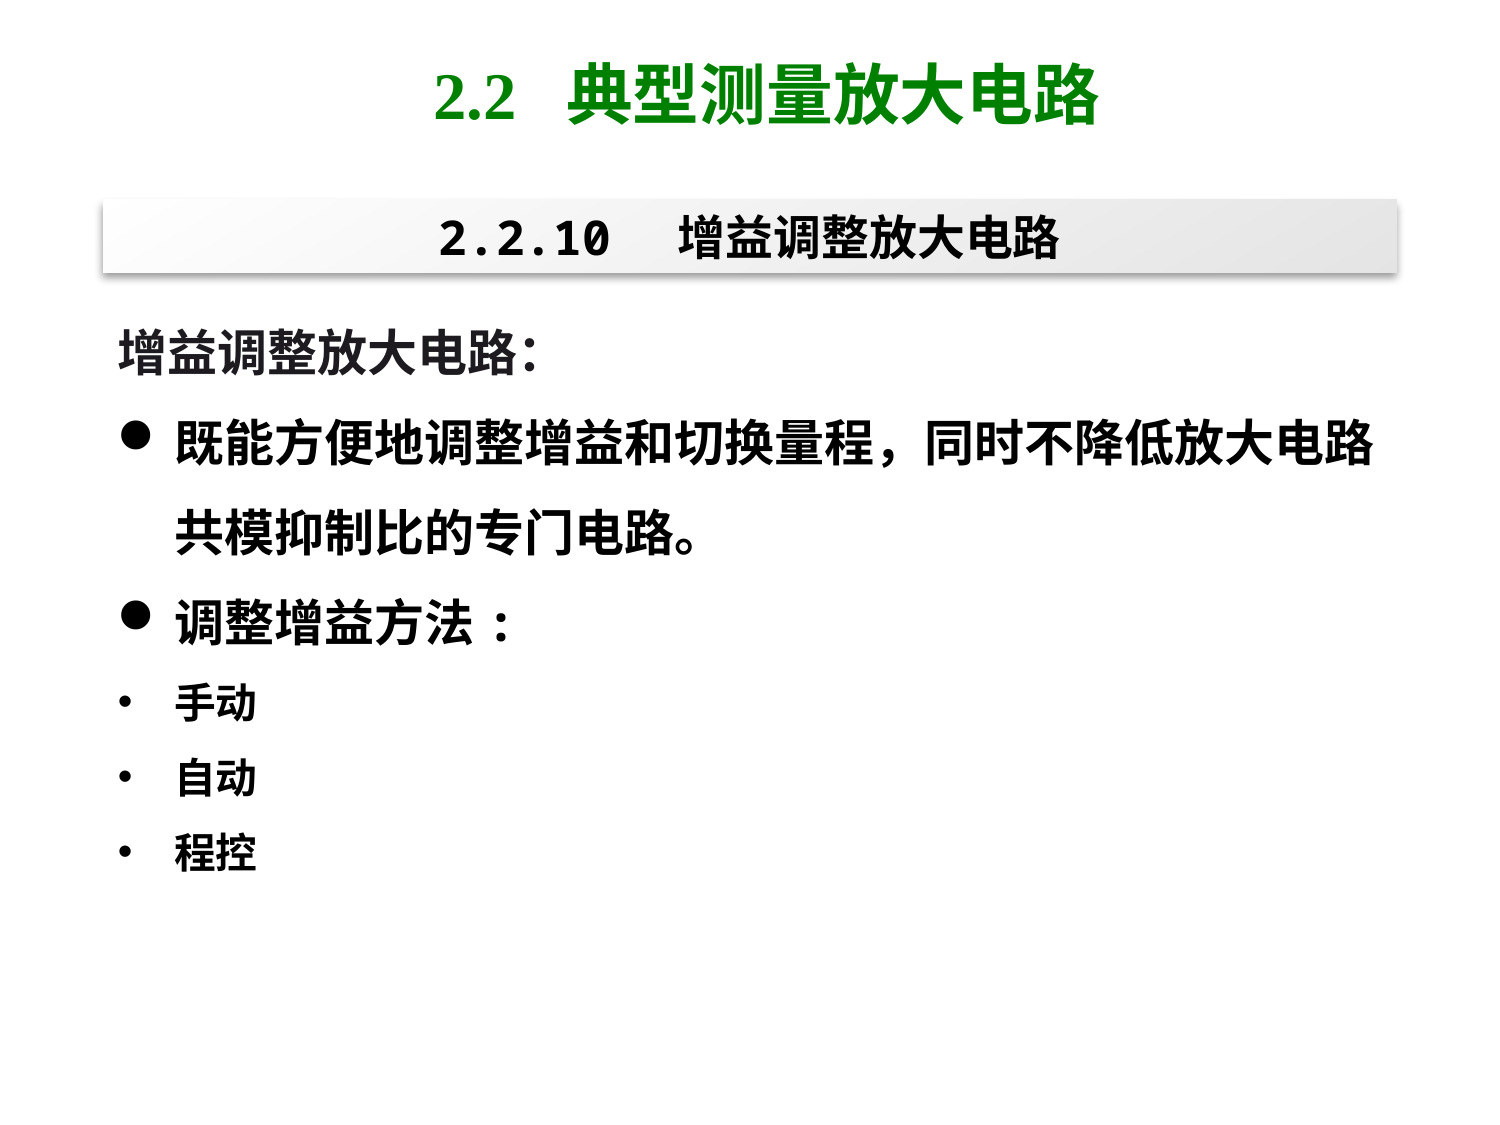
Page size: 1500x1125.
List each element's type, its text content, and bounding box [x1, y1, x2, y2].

list 增益调整放大电路： 既能方便地调整增益和切换量程，同时不降低放大电路共模抑制比的专门电路。 调整增益方法: 手动 自动 程控 [102, 283, 1398, 901]
text_box 2.2 典型测量放大电路 [74, 45, 1425, 233]
title 2.2.10 增益调整放大电路 [102, 233, 1398, 273]
